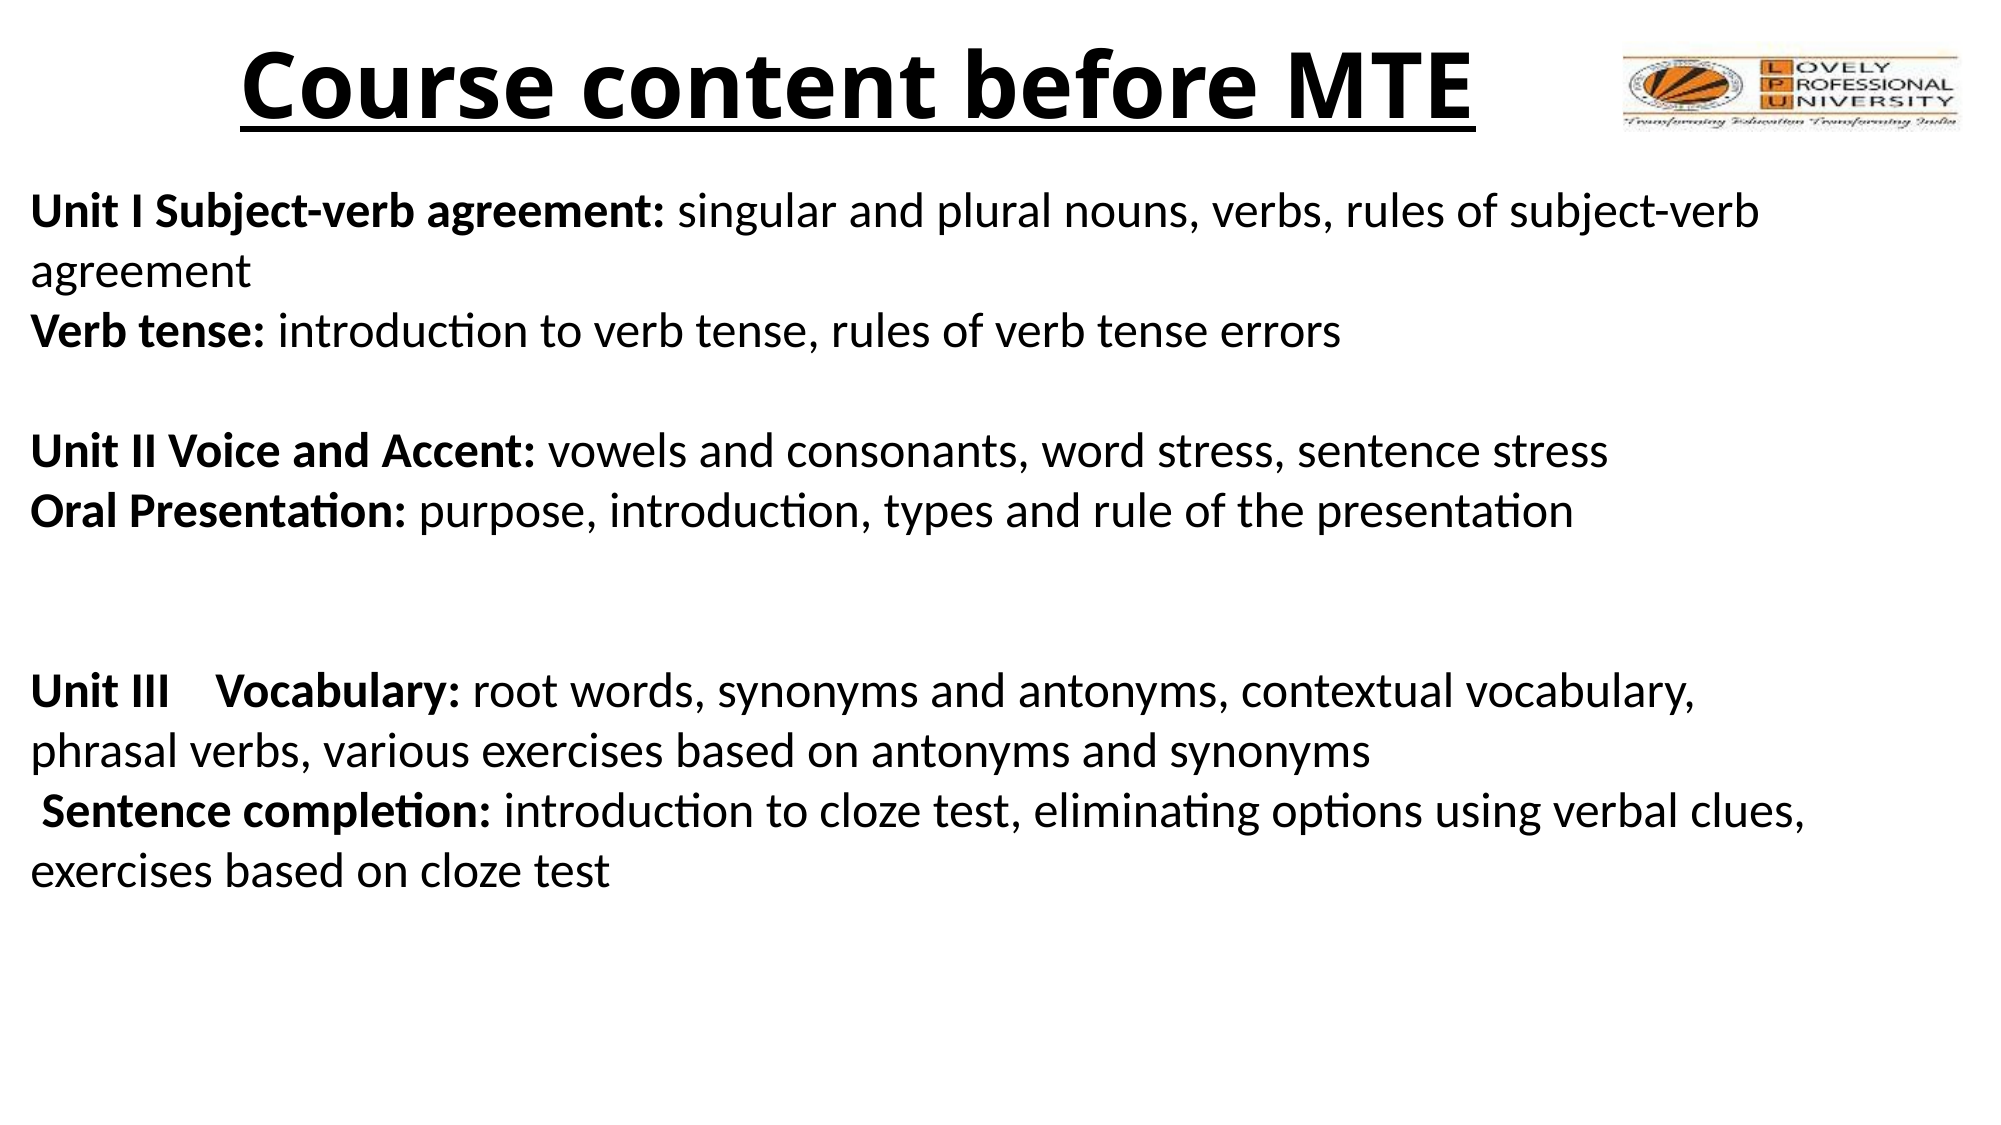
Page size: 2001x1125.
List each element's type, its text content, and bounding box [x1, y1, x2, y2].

text_box Unit I Subject-verb agreement: singular and plural nouns, verbs, rules of subject-verb agreement Verb tense: introduction to verb tense, rules of verb tense errors Unit II Voice and Accent: vowels and consonants, word stress, sentence stress Oral Presentation: purpose, introduction, types and rule of the presentation Unit III Vocabulary: root words, synonyms and antonyms, contextual vocabulary, phrasal verbs, various exercises based on antonyms and synonyms Sentence completion: introduction to cloze test, eliminating options using verbal clues, exercises based on cloze test [30, 175, 1852, 958]
title Course content before MTE [168, 0, 1546, 184]
picture [1622, 41, 1963, 132]
